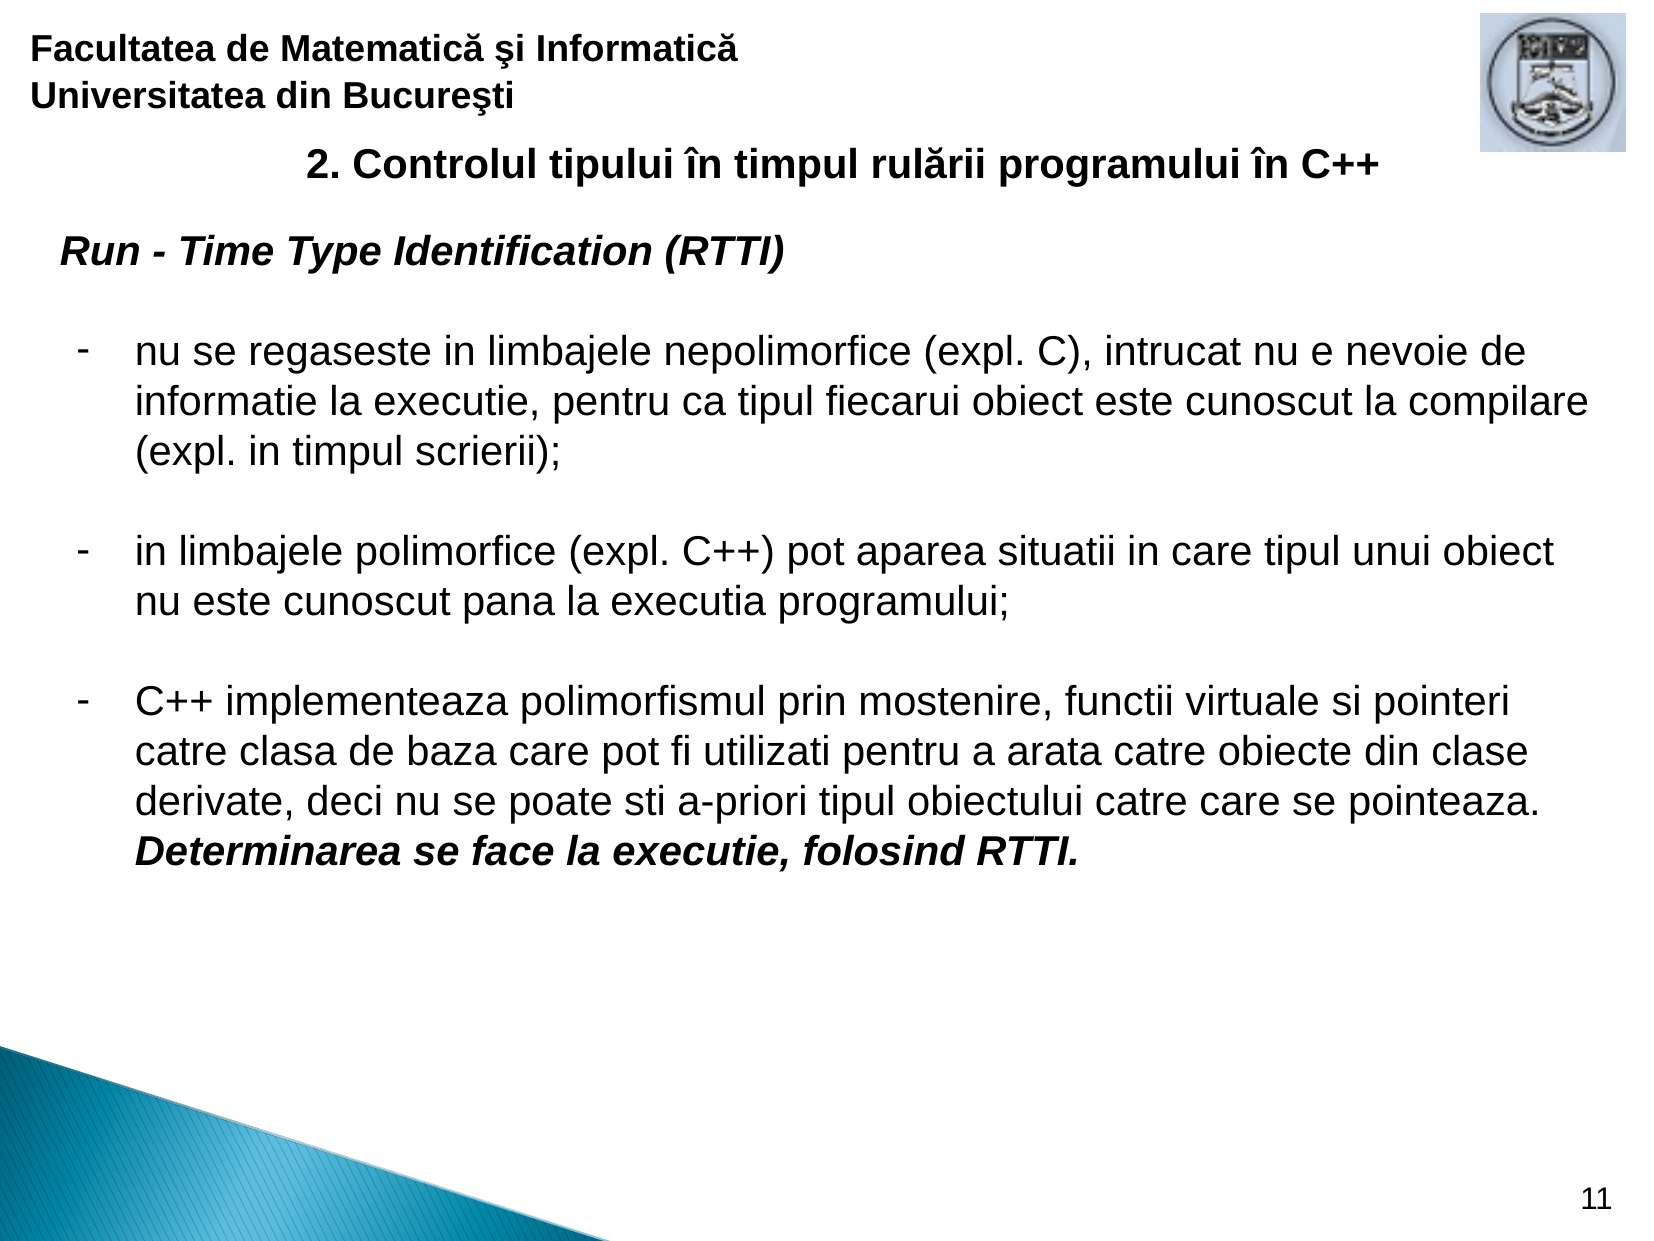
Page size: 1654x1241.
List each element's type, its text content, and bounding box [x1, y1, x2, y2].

text_box 11 [1548, 1158, 1630, 1225]
picture [0, 1045, 615, 1241]
picture [1480, 13, 1626, 152]
text_box Run - Time Type Identification (RTTI) nu se regaseste in limbajele nepolimorfice (expl. C), intrucat nu e nevoie de informatie la executie, pentru ca tipul fiecarui obiect este cunoscut la compilare (expl. in timpul scrierii); in limbajele polimorfice (expl. C++) pot aparea situatii in care tipul unui obiect nu este cunoscut pana la executia programului; C++ implementeaza polimorfismul prin mostenire, functii virtuale si pointeri catre clasa de baza care pot fi utilizati pentru a arata catre obiecte din clase derivate, deci nu se poate sti a-priori tipul obiectului catre care se pointeaza. Determinarea se face la executie, folosind RTTI. [44, 208, 1609, 942]
text_box Facultatea de Matematică şi Informatică Universitatea din Bucureşti [13, 13, 841, 122]
text_box 2. Controlul tipului în timpul rulării programului în C++ [293, 135, 1394, 208]
